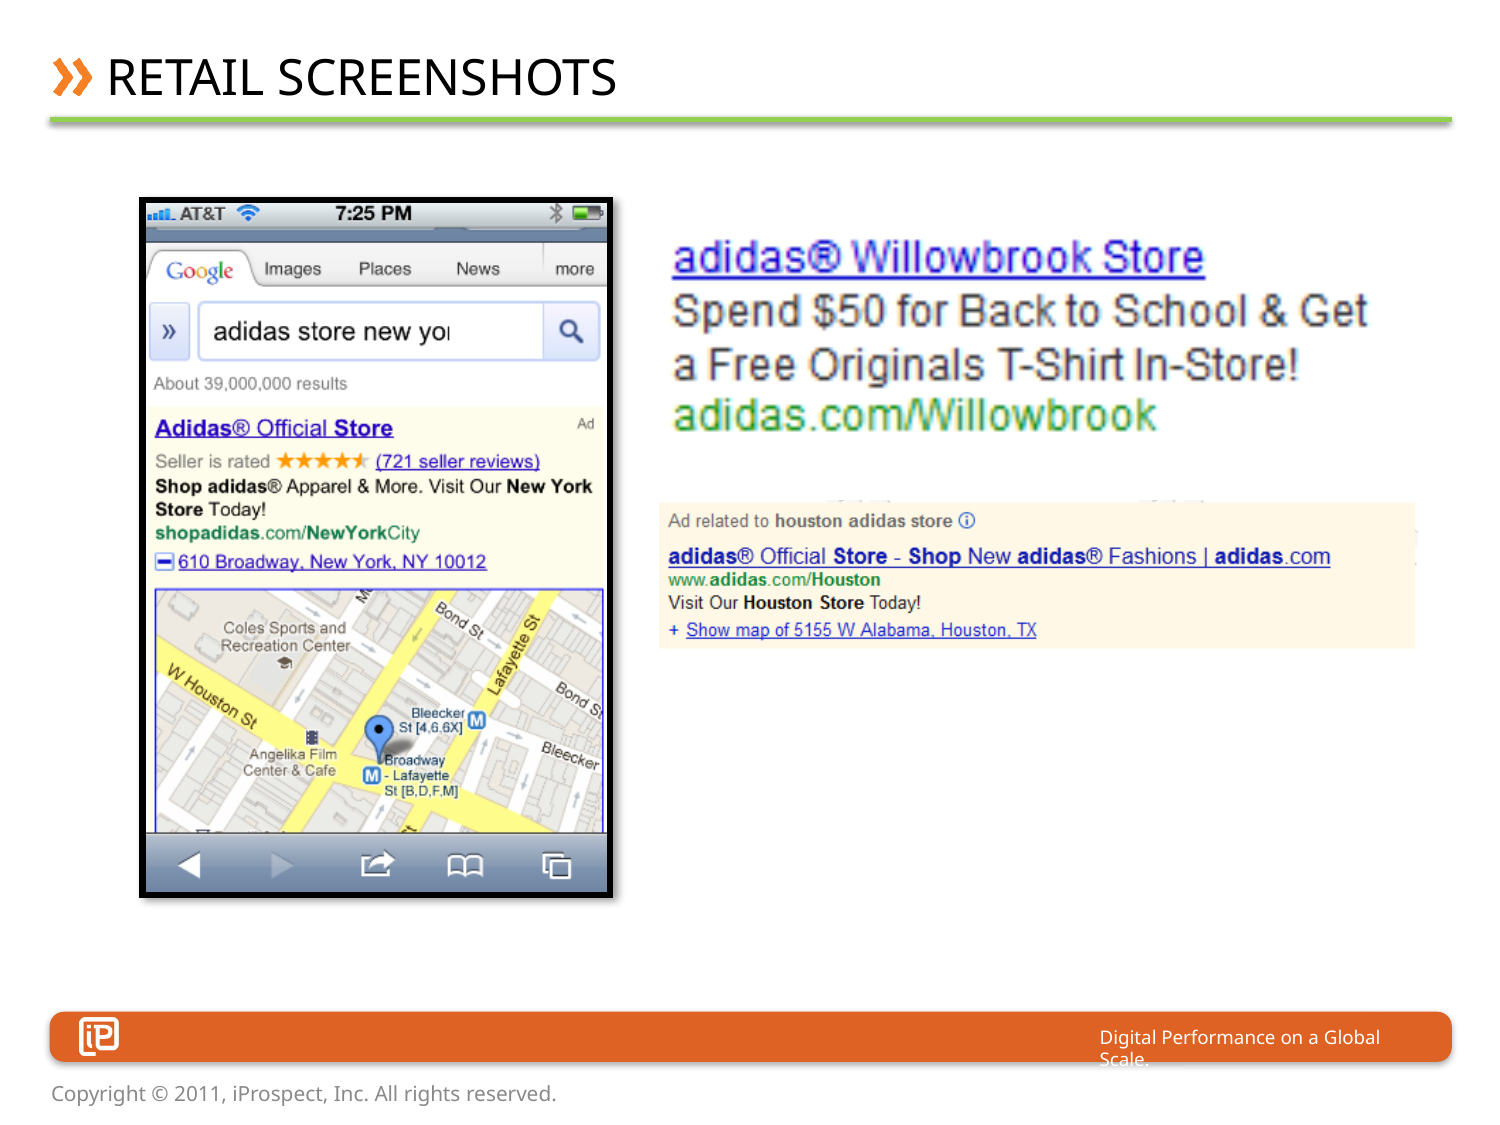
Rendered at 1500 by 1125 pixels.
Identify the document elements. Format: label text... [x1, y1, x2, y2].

picture [659, 201, 1444, 457]
picture [79, 1017, 122, 1056]
picture [145, 202, 608, 892]
picture [659, 500, 1418, 651]
picture [53, 58, 91, 96]
title Retail Screenshots [91, 44, 1426, 120]
